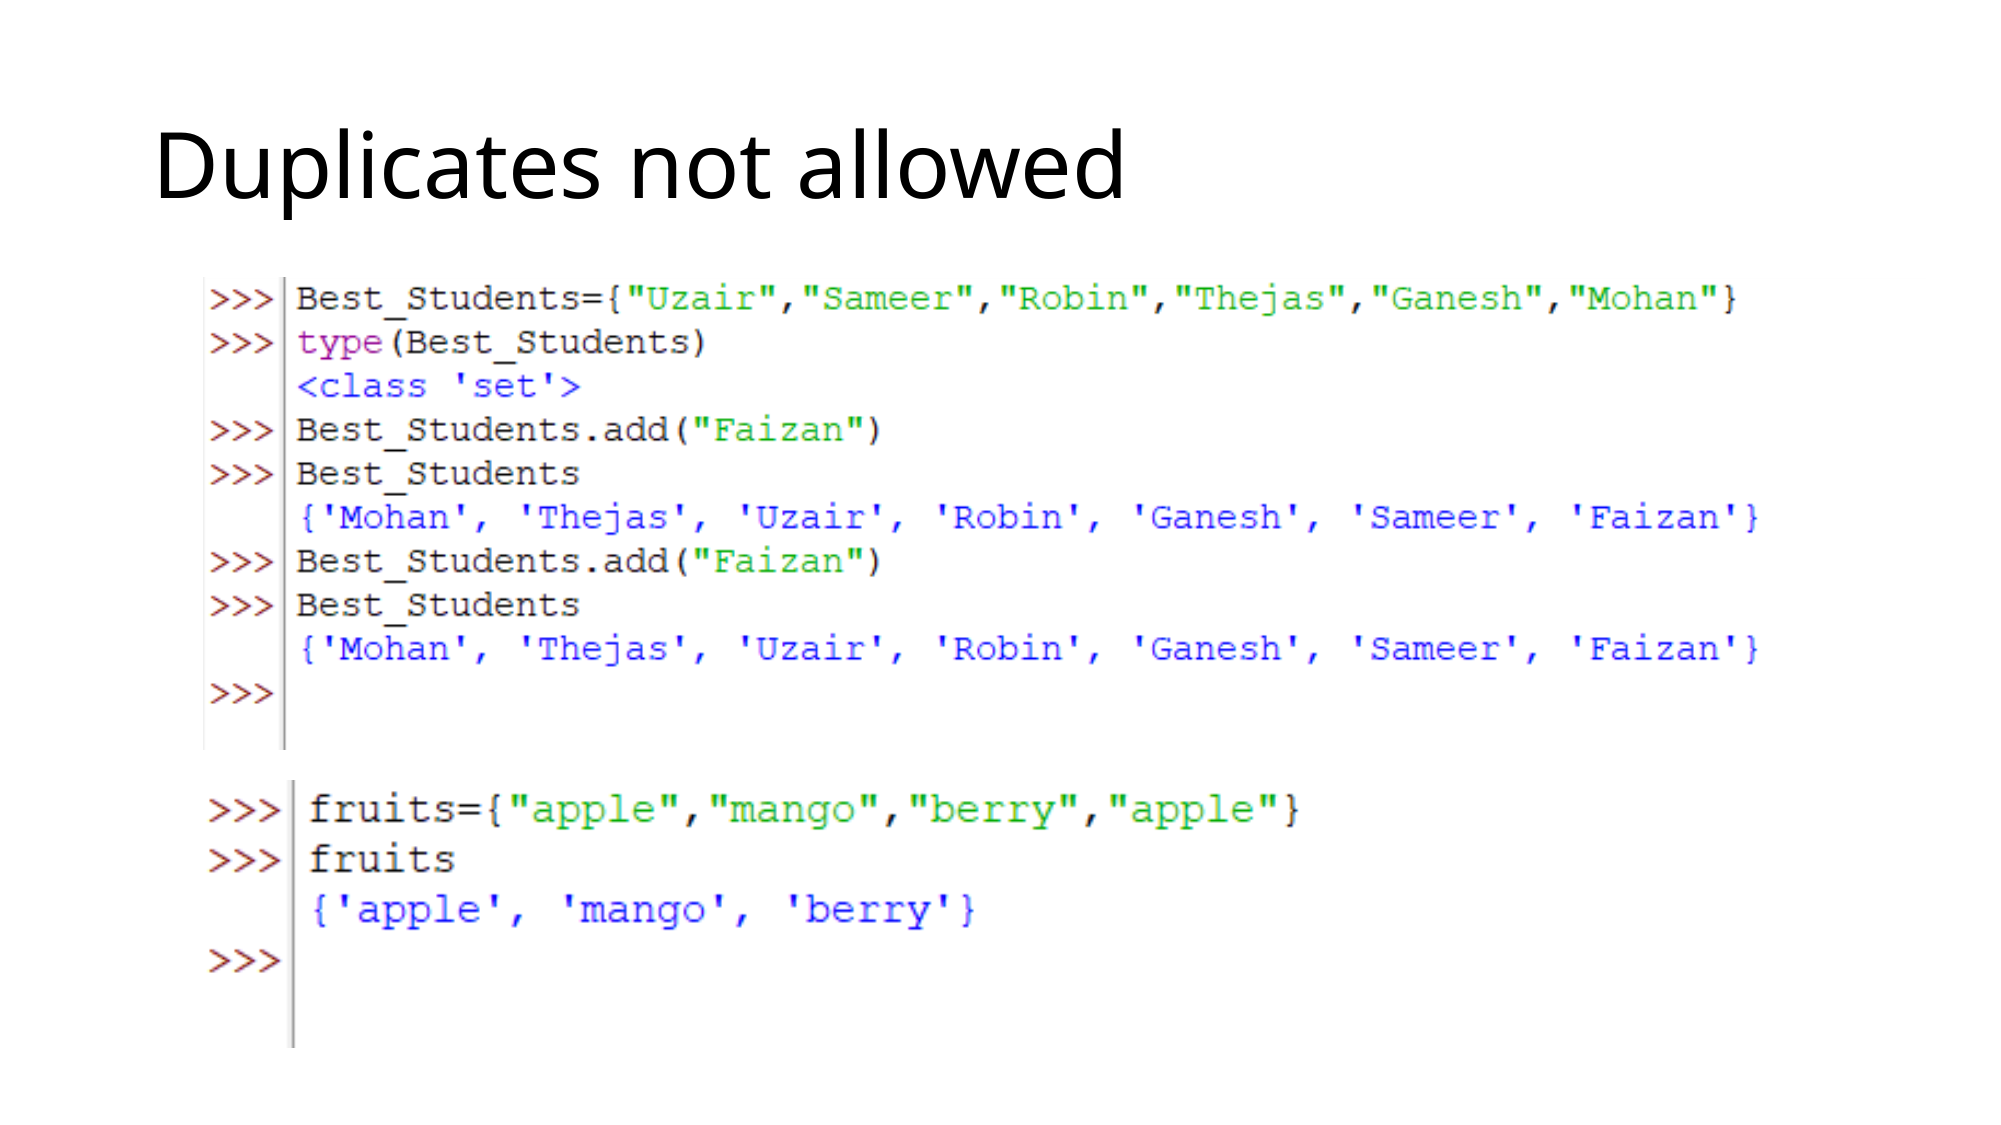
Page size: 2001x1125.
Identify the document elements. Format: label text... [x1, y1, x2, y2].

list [203, 277, 1926, 750]
picture [203, 780, 1508, 1048]
title Duplicates not allowed [137, 59, 1863, 278]
